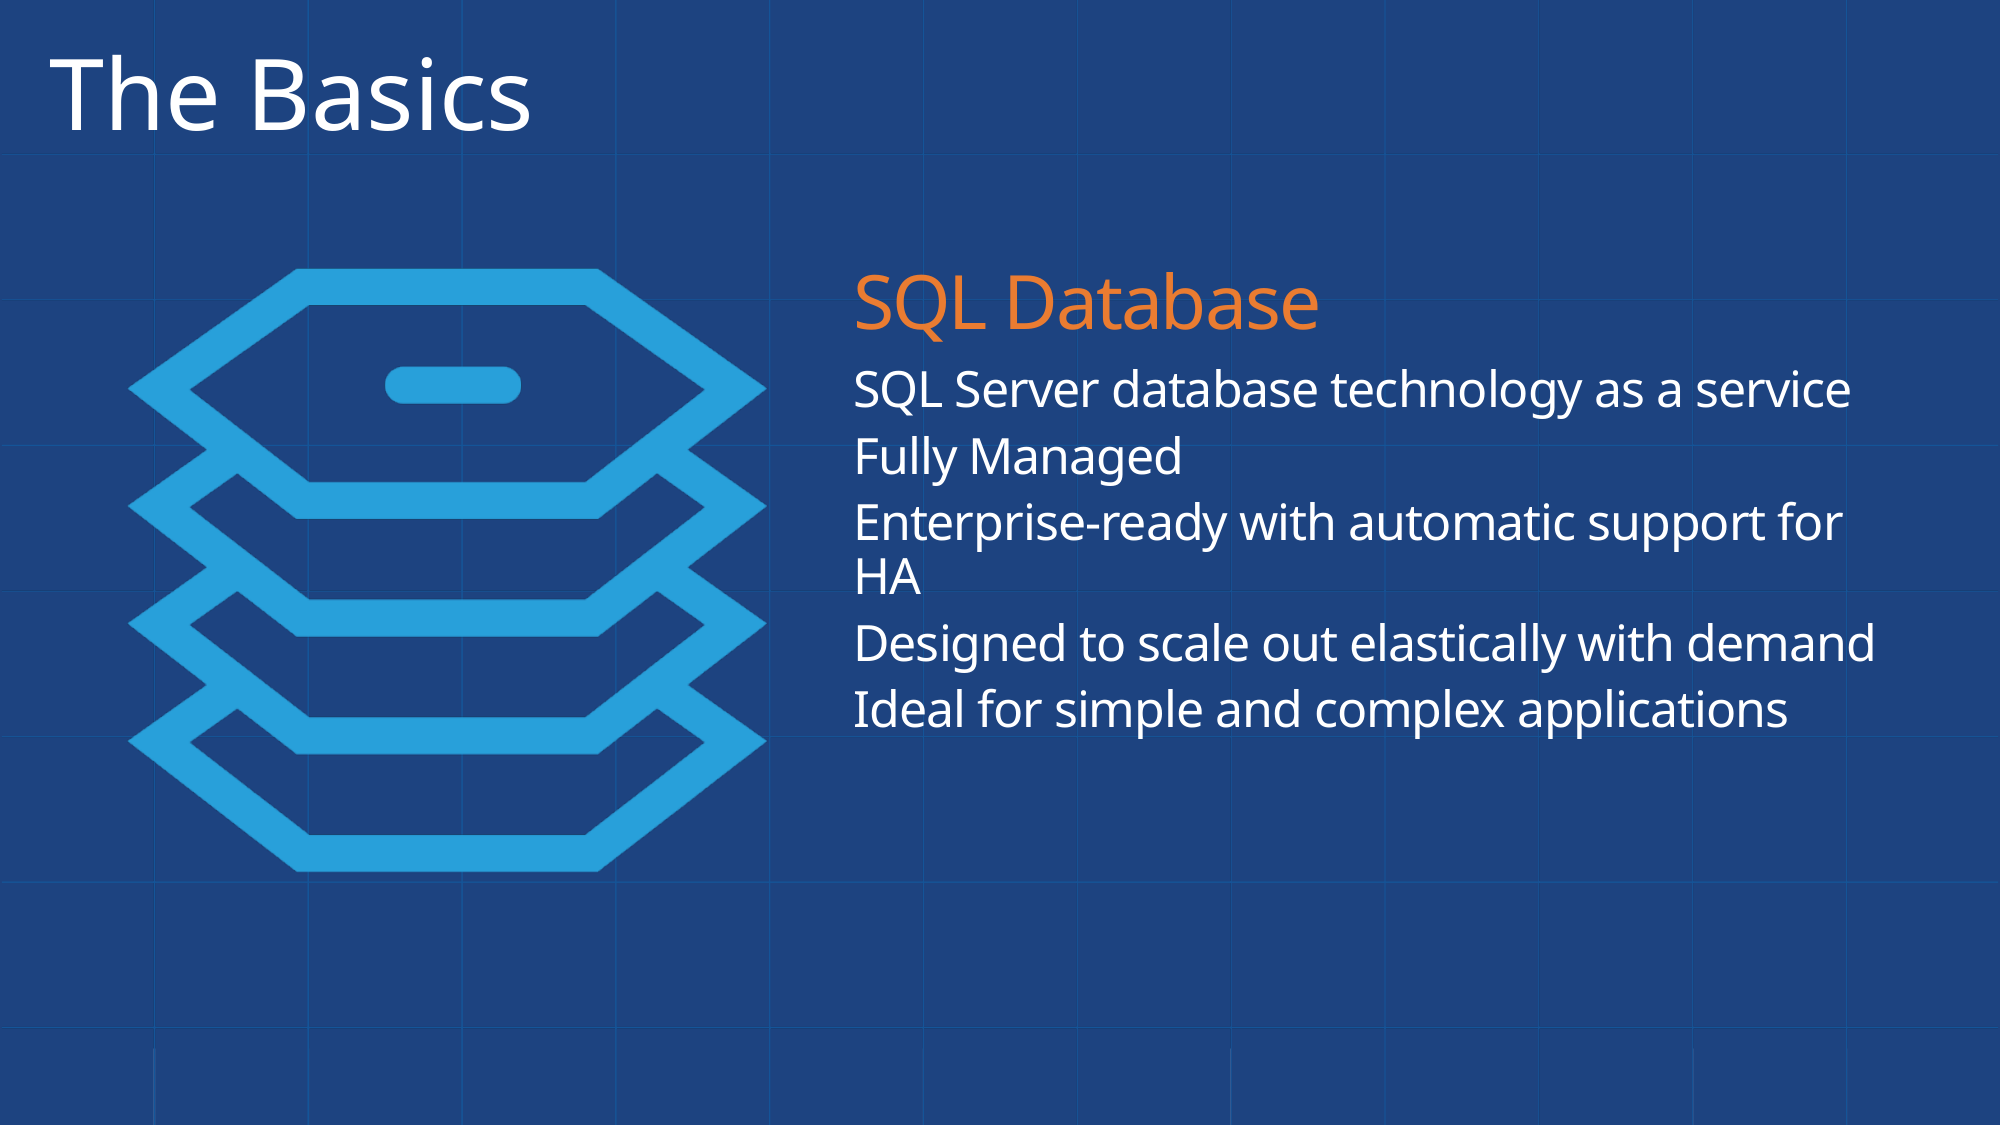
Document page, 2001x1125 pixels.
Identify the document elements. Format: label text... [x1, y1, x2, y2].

picture [1, 0, 1999, 1125]
text_box SQL Database SQL Server database technology as a service Fully Managed Enterprise-ready with automatic support for HA Designed to scale out elastically with demand Ideal for simple and complex applications [852, 264, 1904, 922]
title The Basics [34, 37, 1830, 161]
